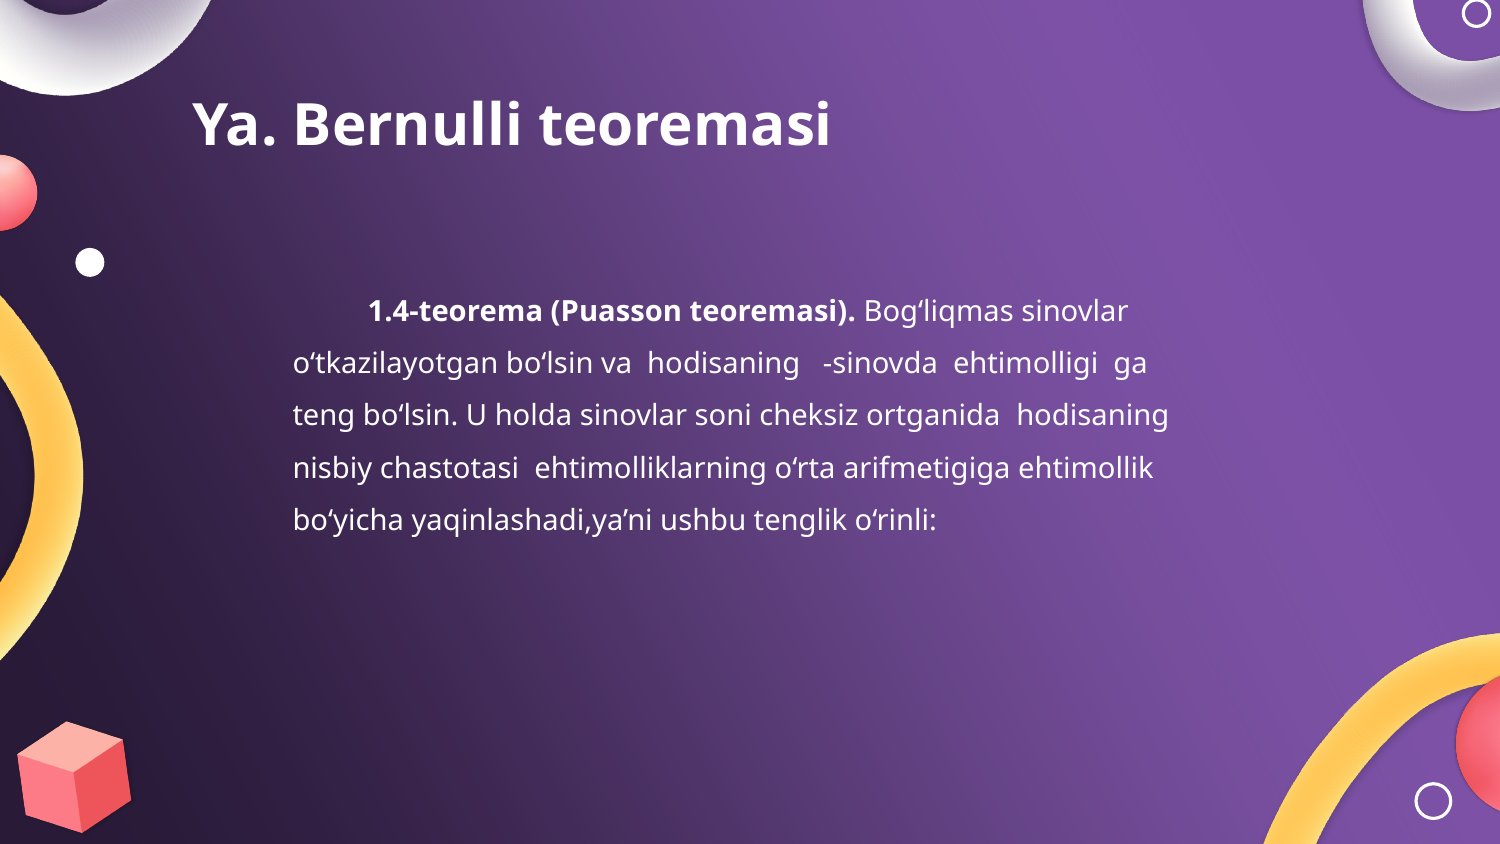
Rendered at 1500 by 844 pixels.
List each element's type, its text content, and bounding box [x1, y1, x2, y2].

title Ya. Bernulli teoremasi [177, 61, 865, 156]
picture [1466, 2, 1488, 24]
picture [0, 0, 1500, 844]
